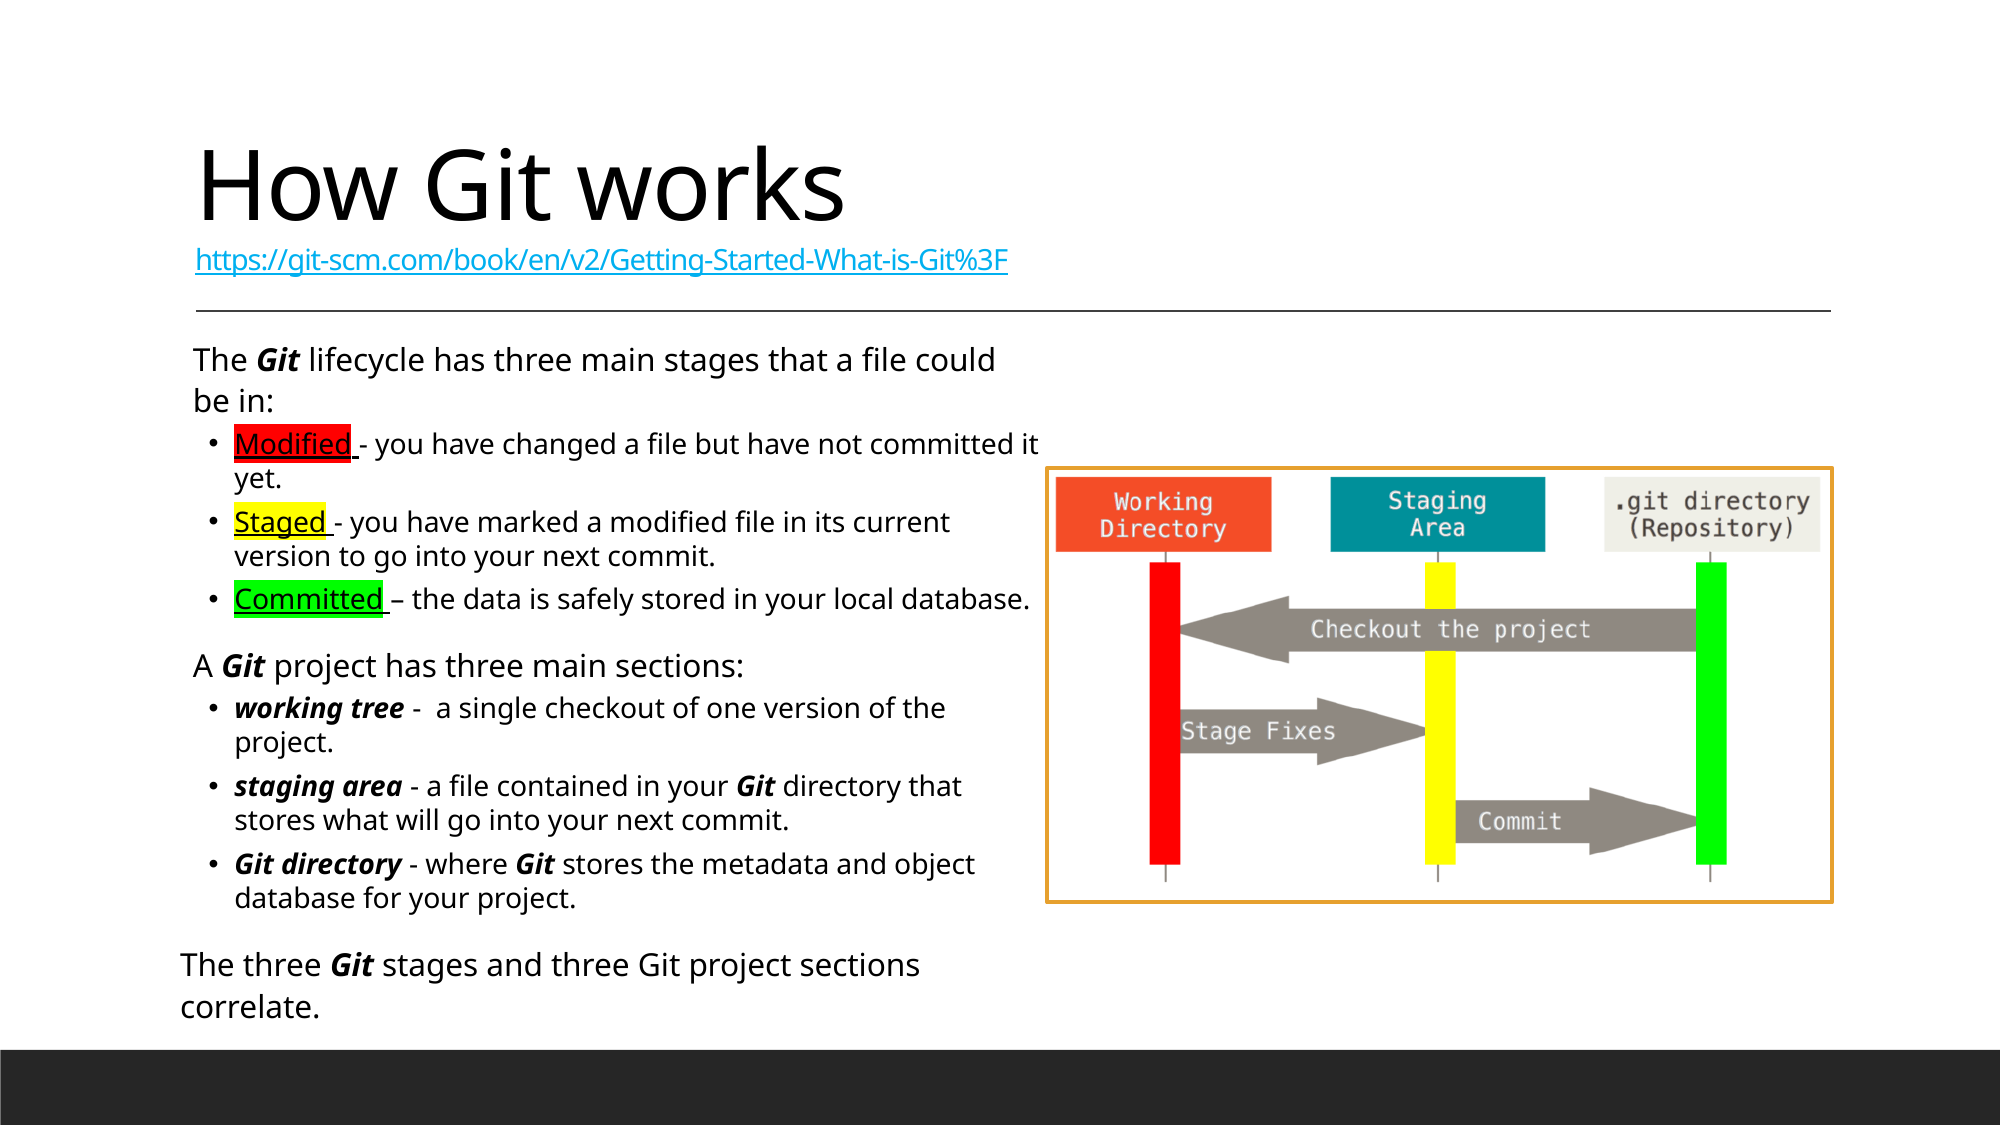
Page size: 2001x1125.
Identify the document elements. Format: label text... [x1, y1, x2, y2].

picture [1048, 469, 1831, 901]
title How Git works https://git-scm.com/book/en/v2/Getting-Started-What-is-Git%3F [180, 47, 1830, 285]
list The Git lifecycle has three main stages that a file could be in: Modified - you have changed a file but have not committed it yet. Staged - you have marked a modified file in its current version to go into your next commit. Committed – the data is safely stored in your local database. A Git project has three main sections: working tree - a single checkout of one version of the project. staging area - a file contained in your Git directory that stores what will go into your next commit. Git directory - where Git stores the metadata and object database for your project. The three Git stages and three Git project sections correlate. [180, 312, 1040, 1048]
